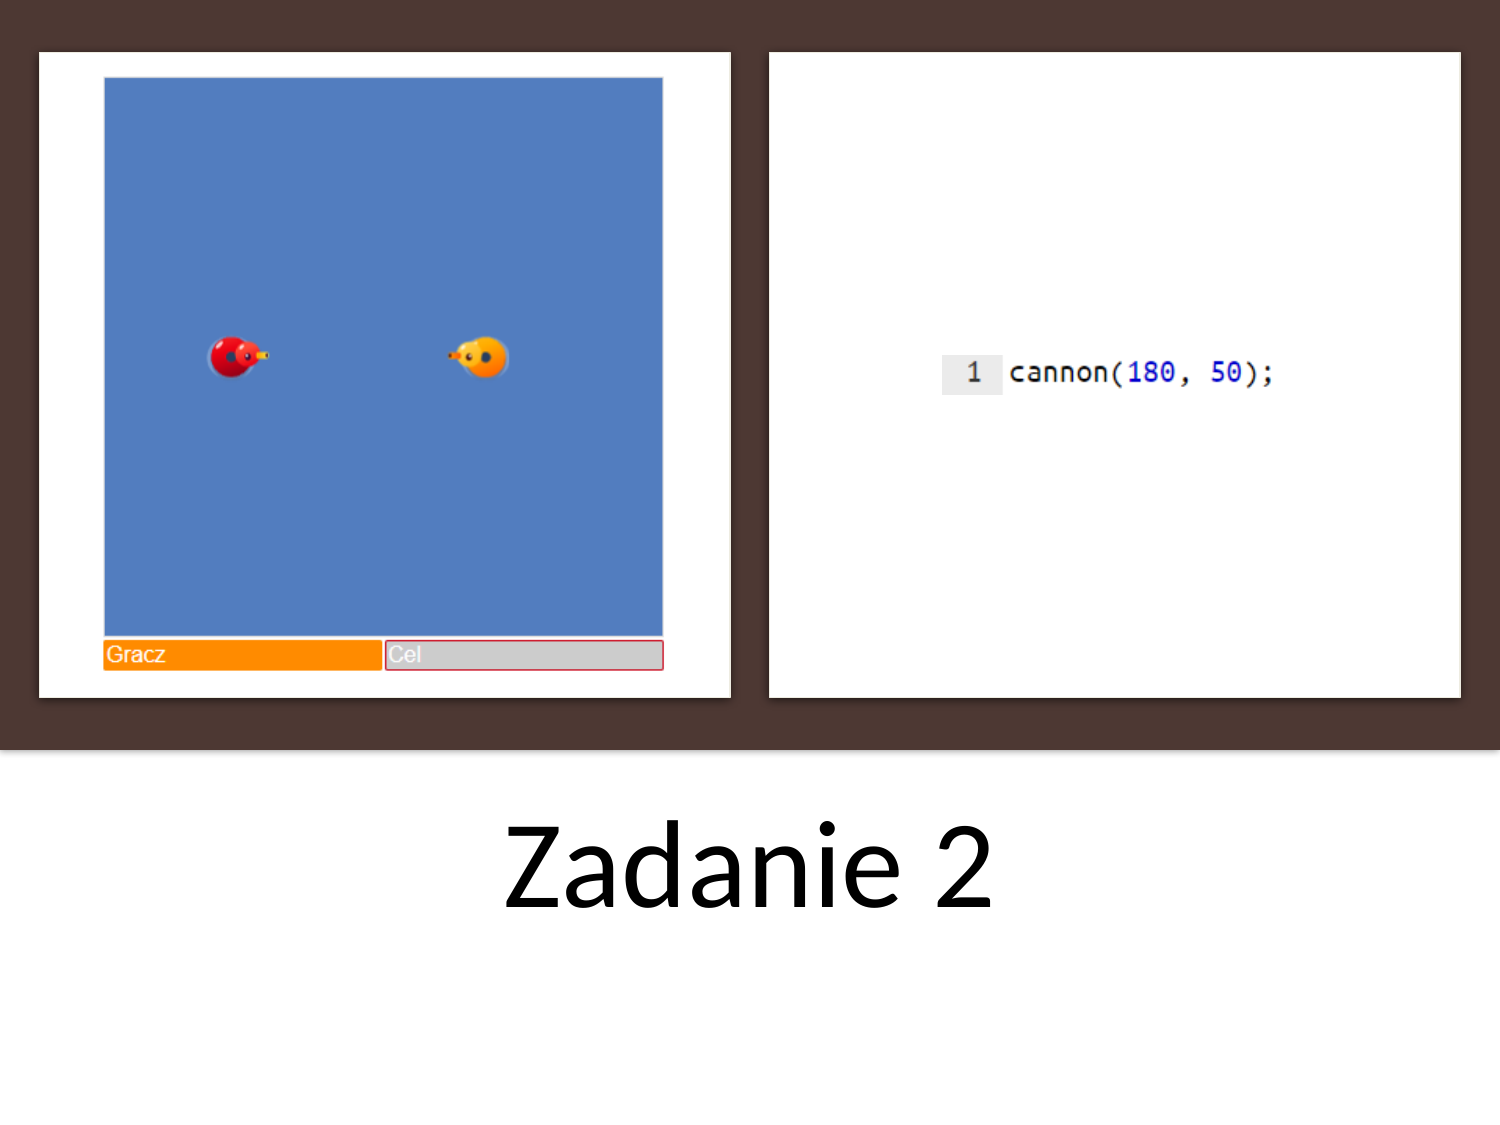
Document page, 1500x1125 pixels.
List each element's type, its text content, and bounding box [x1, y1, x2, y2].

text_box [767, 50, 1462, 699]
picture [98, 67, 672, 683]
text_box [37, 50, 732, 699]
text_box [0, 0, 1500, 751]
picture [941, 355, 1288, 395]
title Zadanie 2 [187, 761, 1313, 942]
